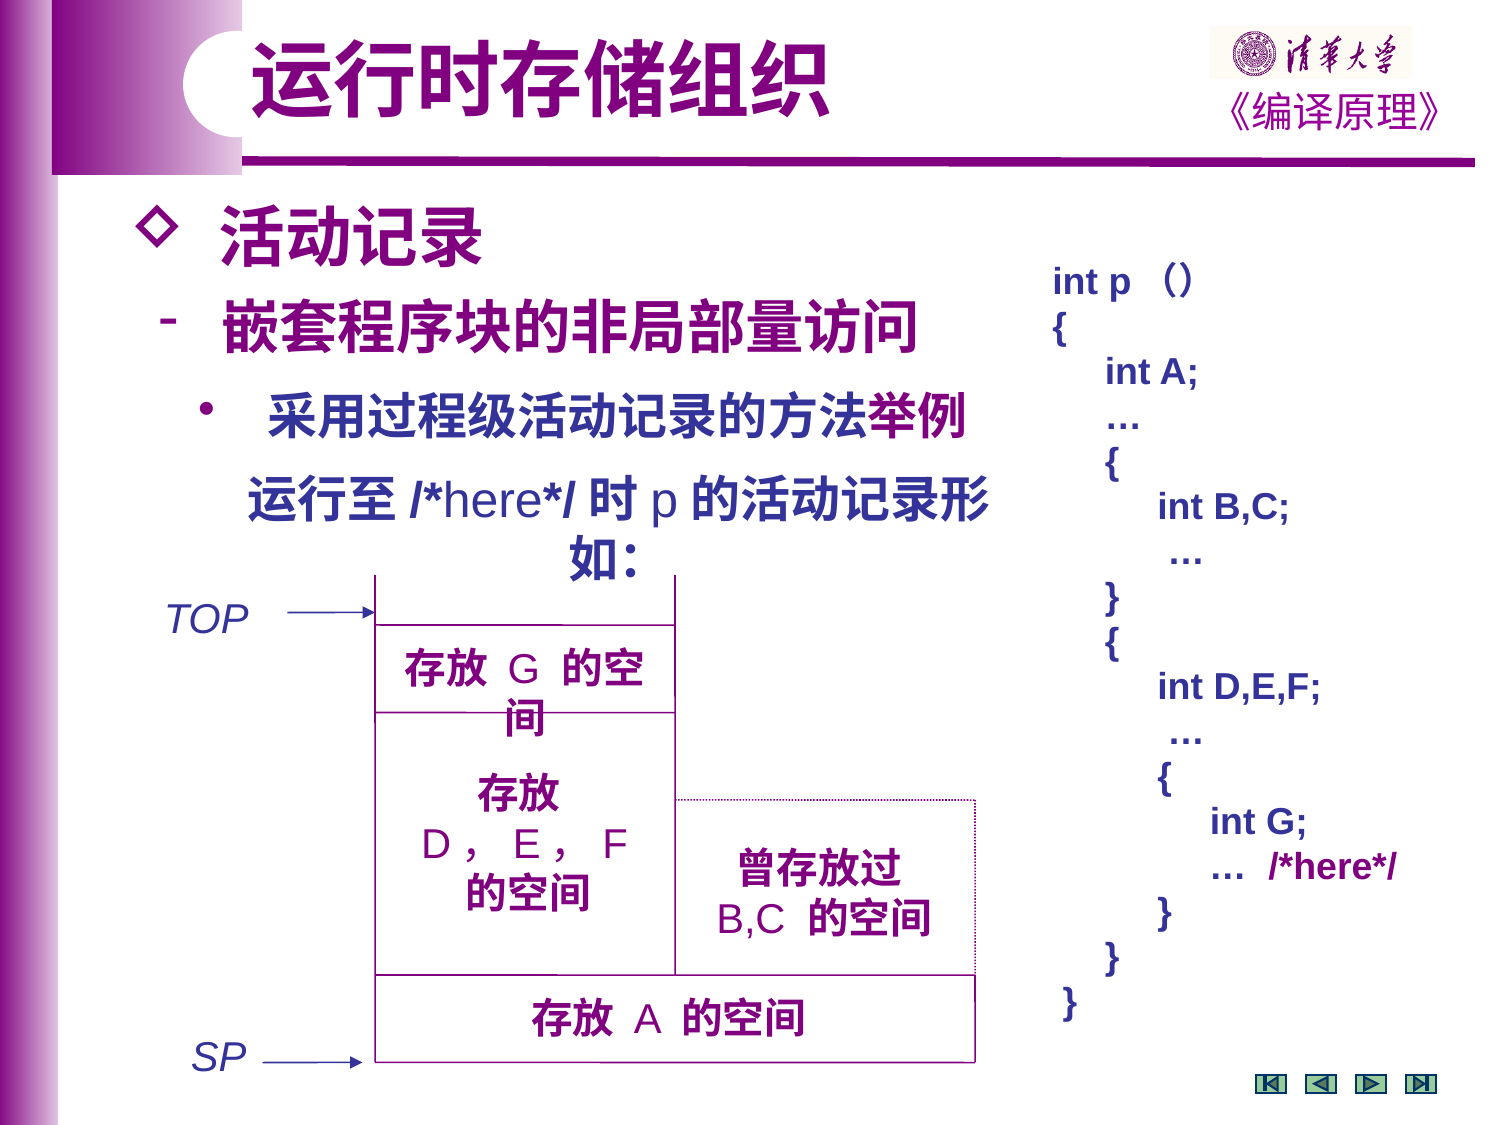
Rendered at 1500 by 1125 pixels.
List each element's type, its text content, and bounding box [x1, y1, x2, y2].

text_box int p（） { int A; … { int B,C; … } { int D,E,F; … { int G; … /*here*/ } } } [1037, 249, 1463, 1030]
text_box 曾存放过 B,C 的空间 [676, 834, 963, 950]
text_box [287, 606, 376, 619]
text_box [1356, 1074, 1386, 1093]
text_box 活动记录 [112, 187, 1213, 283]
text_box [1256, 1074, 1286, 1093]
text_box [288, 1056, 363, 1069]
text_box 存放 G 的空间 [374, 634, 675, 750]
text_box 运行时存储组织 [235, 31, 857, 136]
picture [1210, 26, 1412, 79]
text_box 存放 D，E，F 的空间 [387, 759, 650, 925]
text_box TOP [137, 584, 275, 650]
text_box 存放 A 的空间 [374, 984, 963, 1050]
text_box 运行至/*here*/时p的活动记录形如： [187, 459, 1050, 595]
text_box 嵌套程序块的非局部量访问 采用过程级活动记录的方法举例 [143, 282, 1013, 453]
text_box SP [149, 1022, 288, 1088]
text_box [1406, 1074, 1436, 1093]
text_box [1306, 1074, 1336, 1093]
